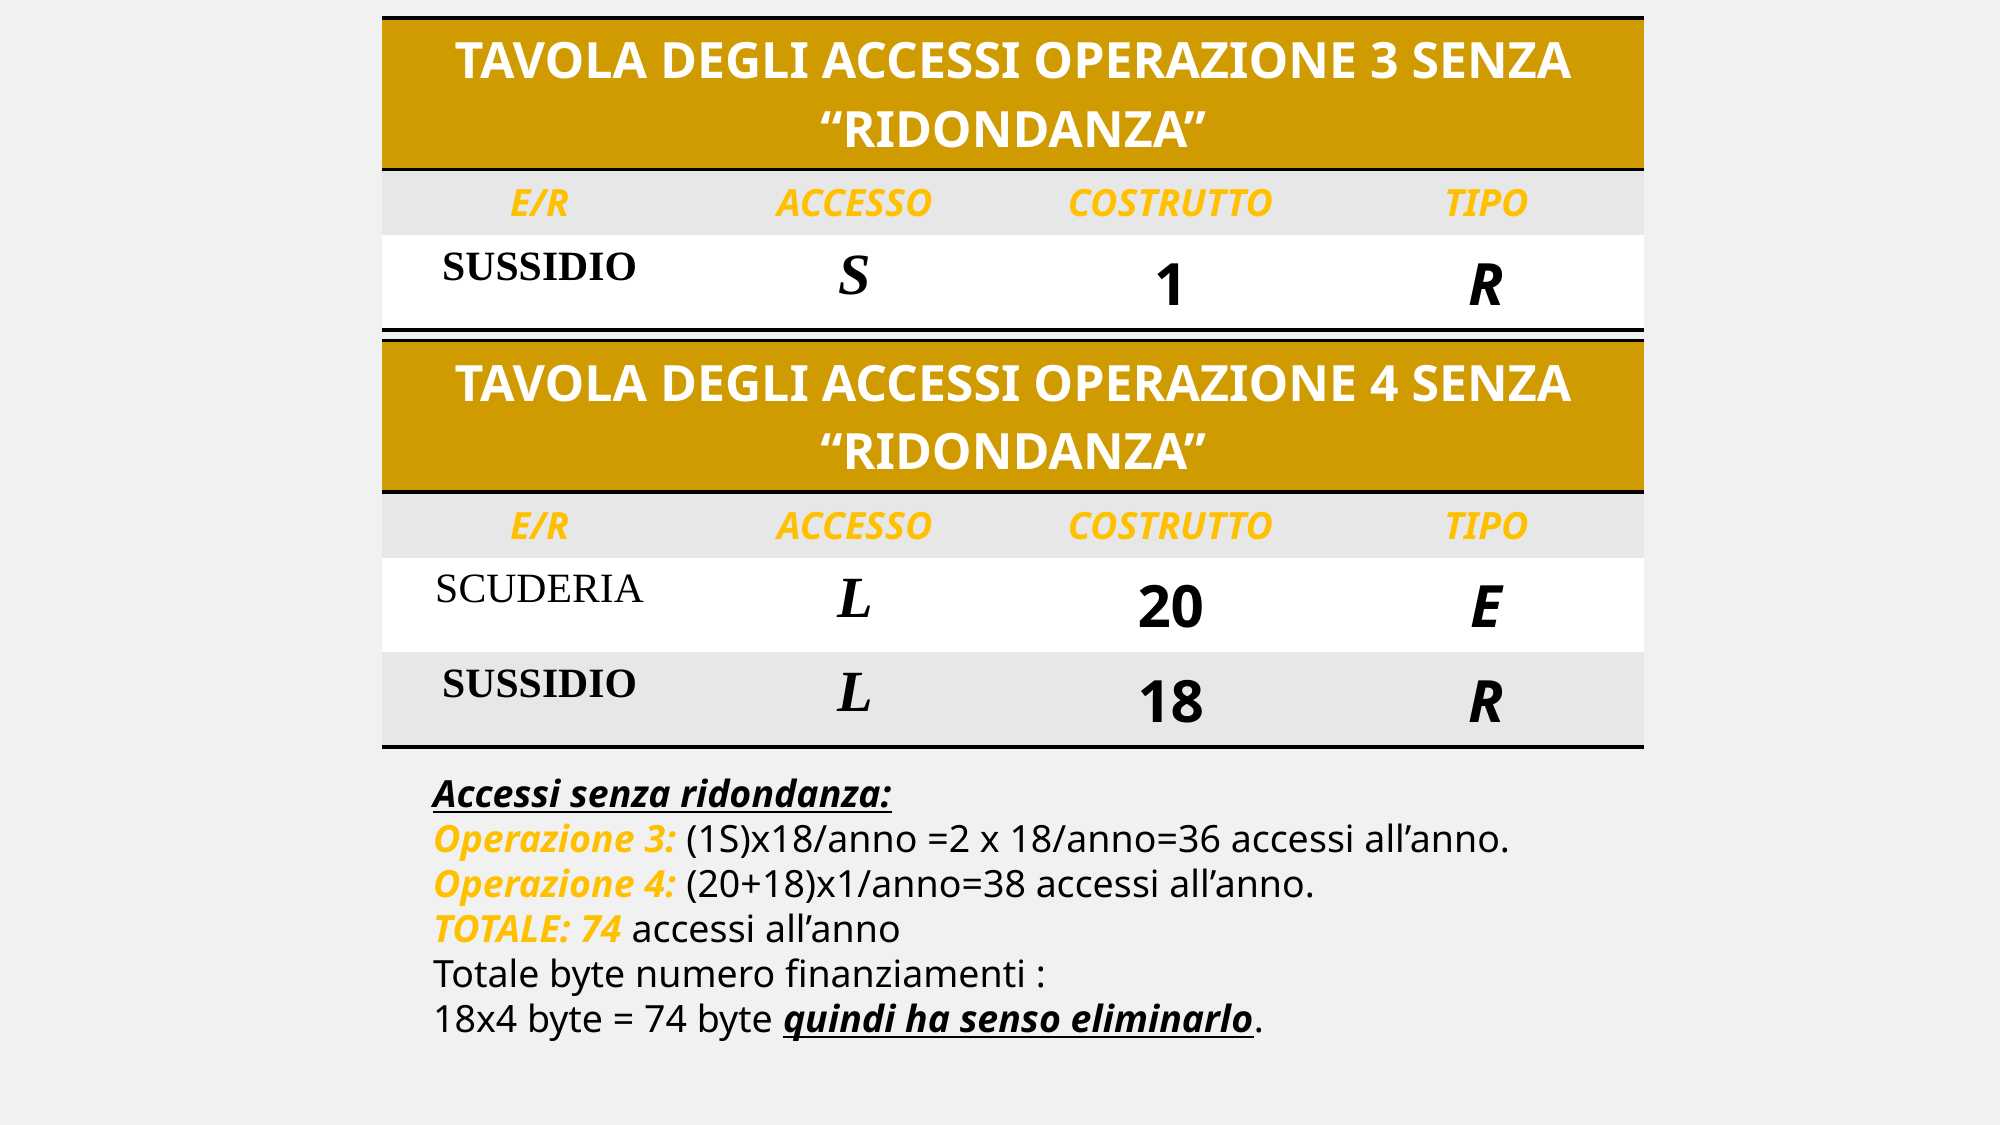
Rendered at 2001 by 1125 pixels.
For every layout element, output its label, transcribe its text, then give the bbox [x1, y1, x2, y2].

table_cell 18 [1013, 652, 1329, 745]
table_cell SUSSIDIO [382, 652, 697, 745]
table_cell 1 [1013, 235, 1329, 328]
table_cell TIPO [1329, 171, 1644, 235]
table_cell SUSSIDIO [382, 235, 697, 328]
table_cell COSTRUTTO [1013, 494, 1329, 558]
table_cell E [1329, 558, 1644, 652]
table_cell ACCESSO [697, 494, 1013, 558]
table_cell ACCESSO [697, 171, 1013, 235]
text_box Accessi senza ridondanza: Operazione 3: (1S)x18/anno =2 x 18/anno=36 accessi all’anno. Operazione 4: (20+18)x1/anno=38 accessi all’anno. TOTALE: 74 accessi all’anno Totale byte numero finanziamenti : 18x4 byte = 74 byte quindi ha senso eliminarlo. [418, 762, 2000, 1048]
table_cell TIPO [1329, 494, 1644, 558]
table_header TAVOLA DEGLI ACCESSI OPERAZIONE 3 SENZA “RIDONDANZA” [382, 20, 1644, 168]
table_cell SCUDERIA [382, 558, 697, 652]
table_cell L [697, 558, 1013, 652]
table_cell E/R [382, 494, 697, 558]
table_header TAVOLA DEGLI ACCESSI OPERAZIONE 4 SENZA “RIDONDANZA” [382, 342, 1644, 490]
table_cell E/R [382, 171, 697, 235]
table_cell S [697, 235, 1013, 328]
table_cell L [697, 652, 1013, 745]
table_cell COSTRUTTO [1013, 171, 1329, 235]
table_cell R [1329, 235, 1644, 328]
table_cell 20 [1013, 558, 1329, 652]
table_cell R [1329, 652, 1644, 745]
